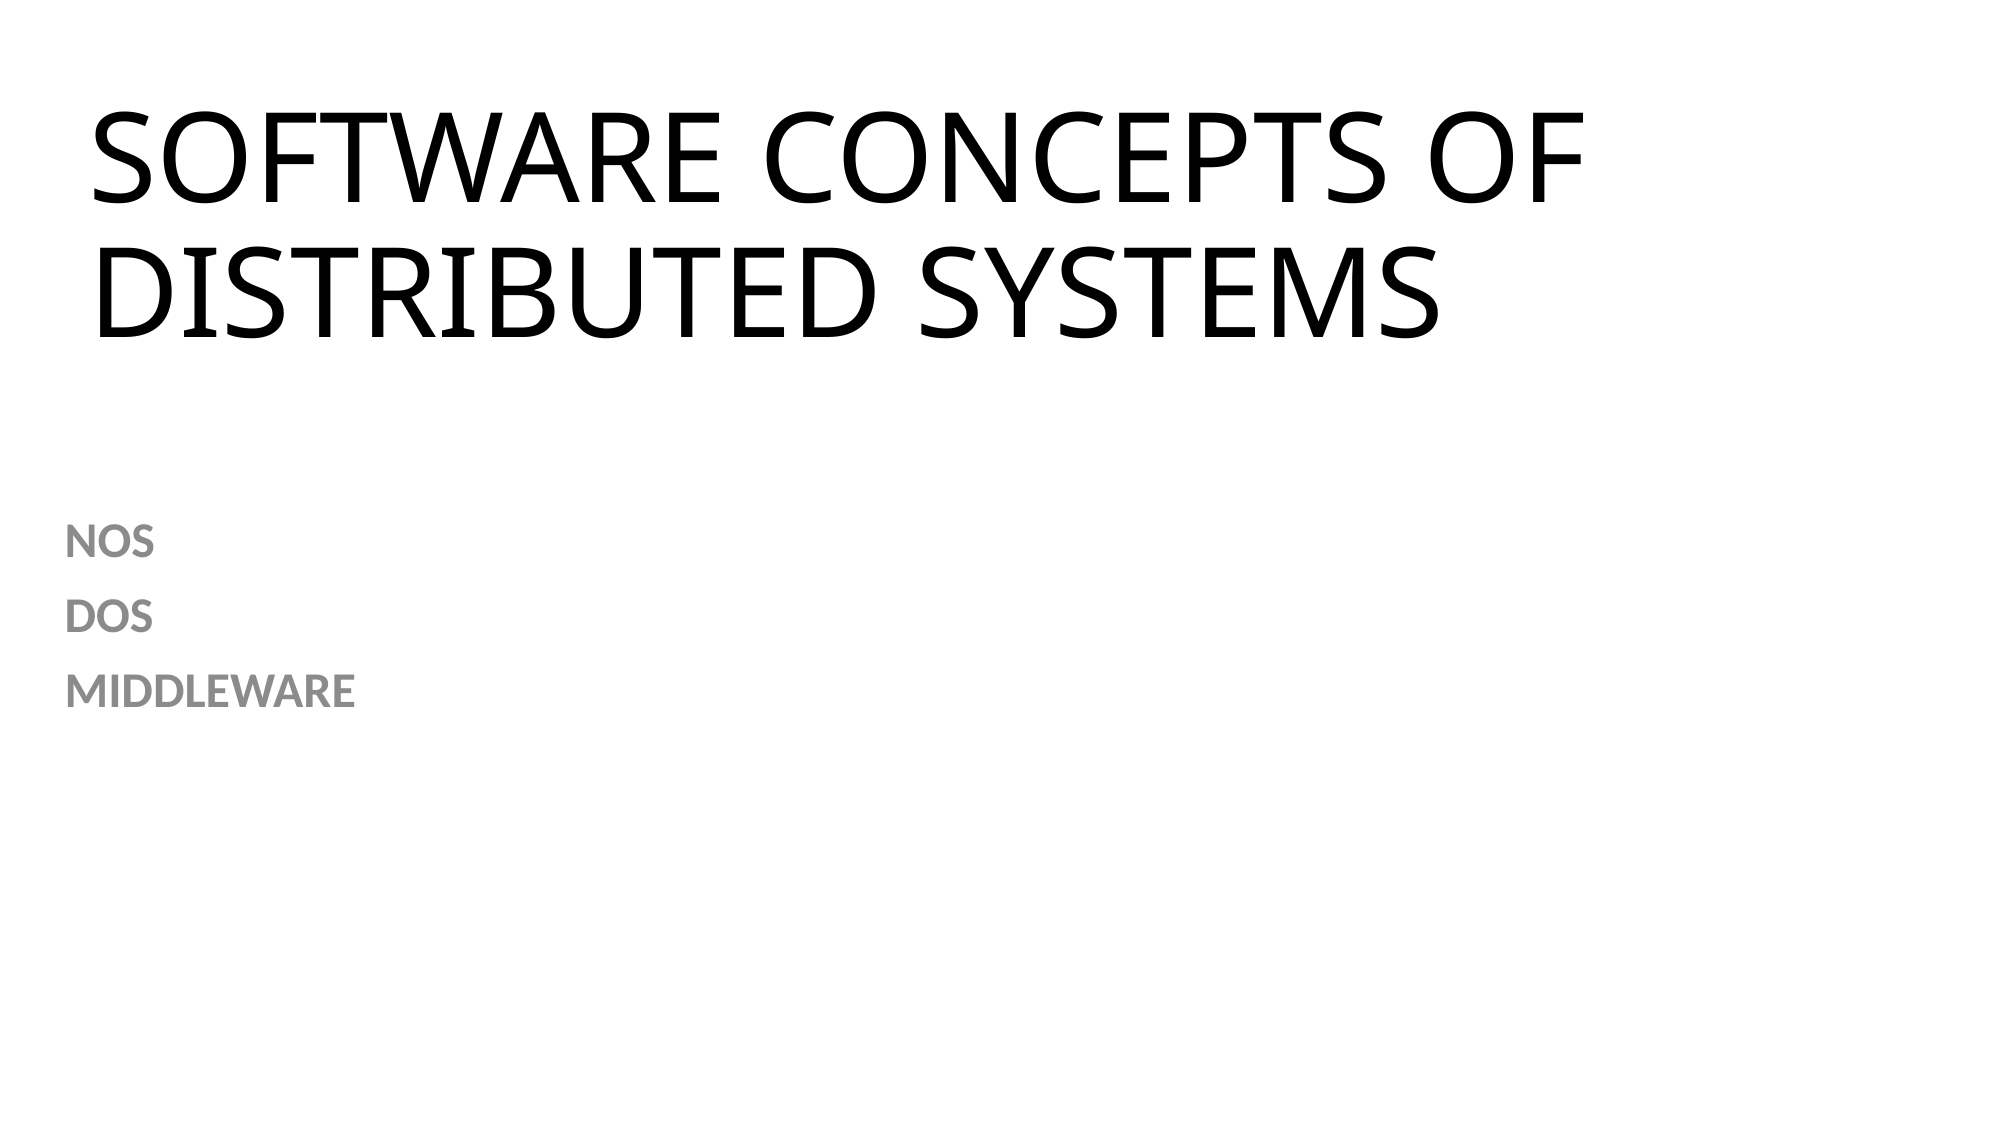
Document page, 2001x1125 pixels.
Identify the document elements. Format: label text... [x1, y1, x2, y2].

list NOS DOS MIDDLEWARE [49, 506, 1775, 894]
title SOFTWARE CONCEPTS OF DISTRIBUTED SYSTEMS [73, 34, 1799, 373]
